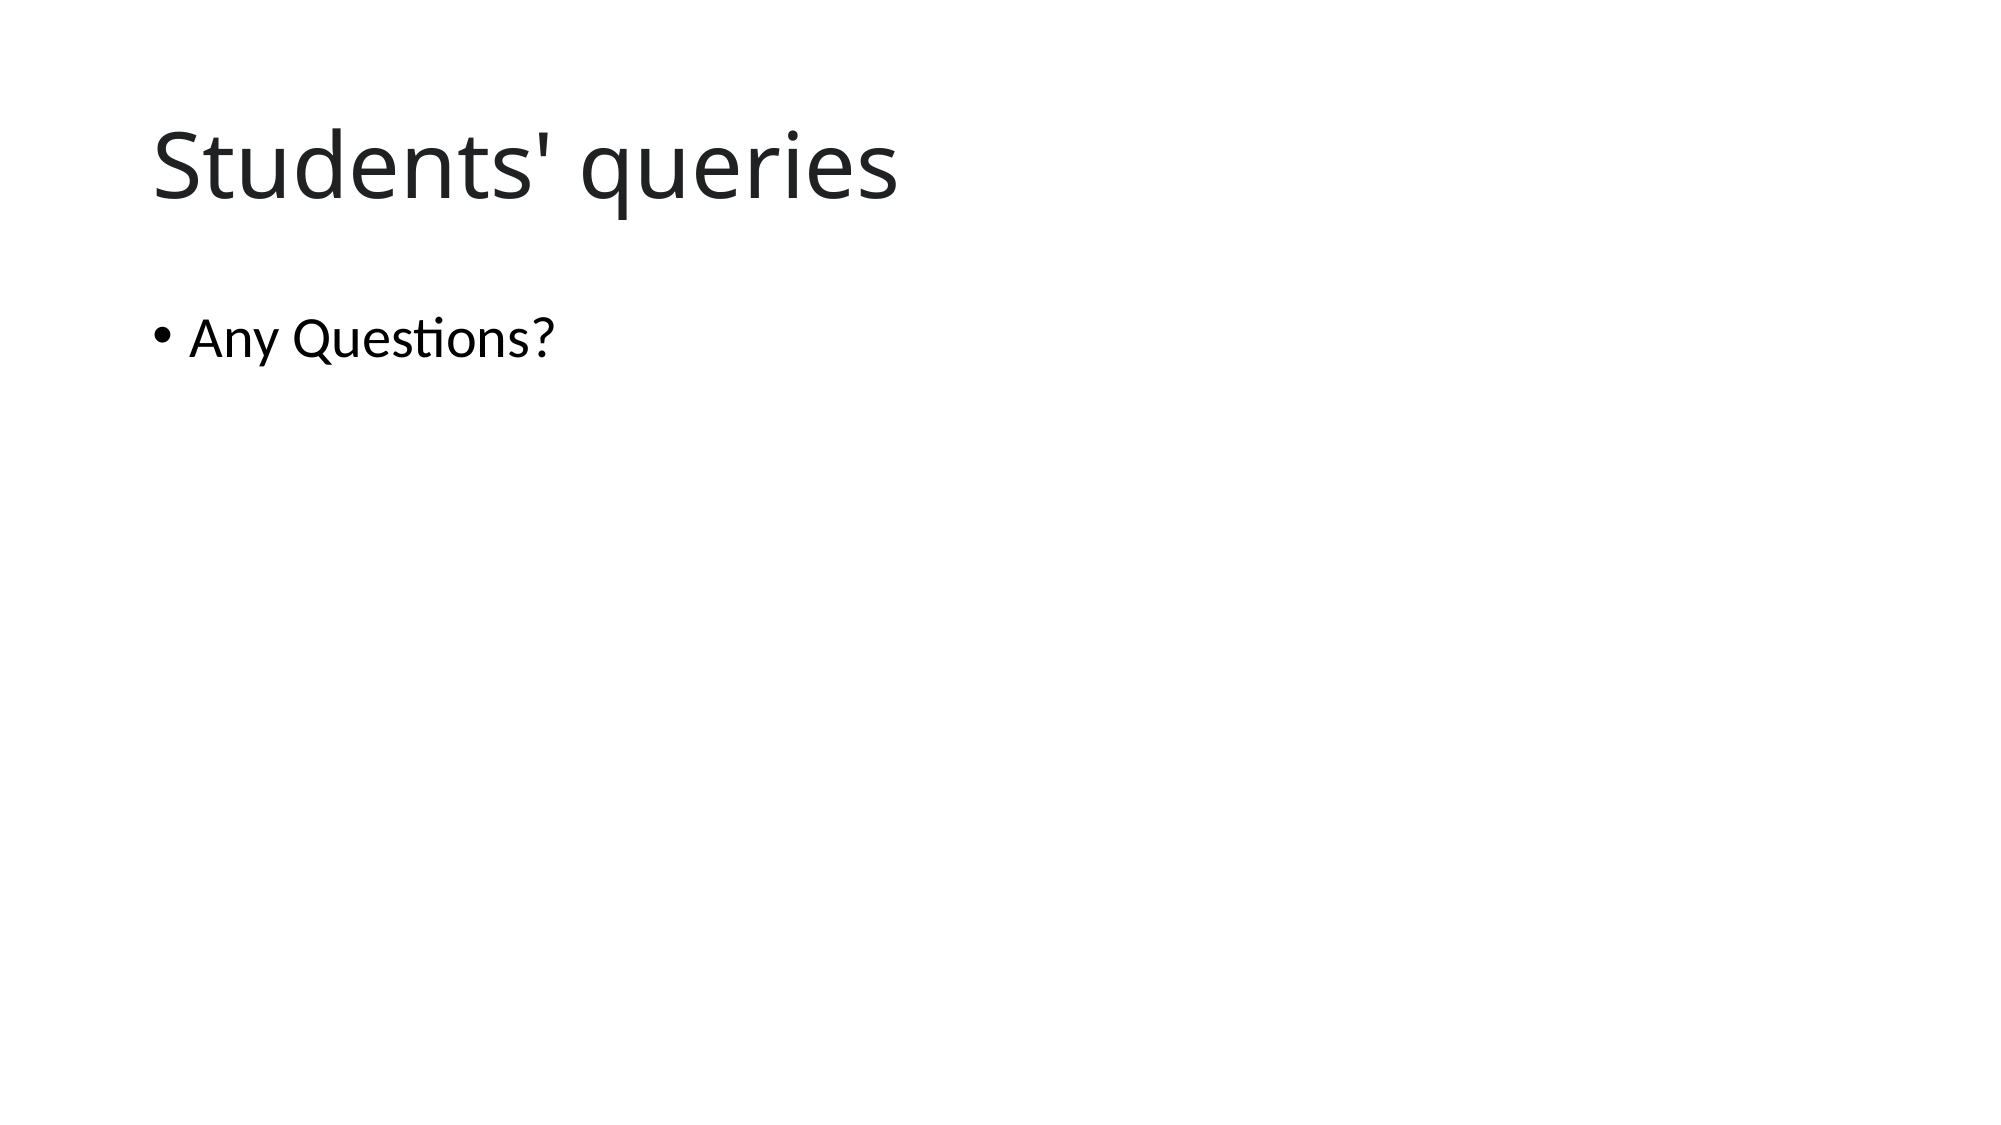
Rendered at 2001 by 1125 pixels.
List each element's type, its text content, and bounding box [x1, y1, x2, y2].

title Students' queries [137, 59, 1863, 278]
list Any Questions? [137, 299, 1863, 1014]
